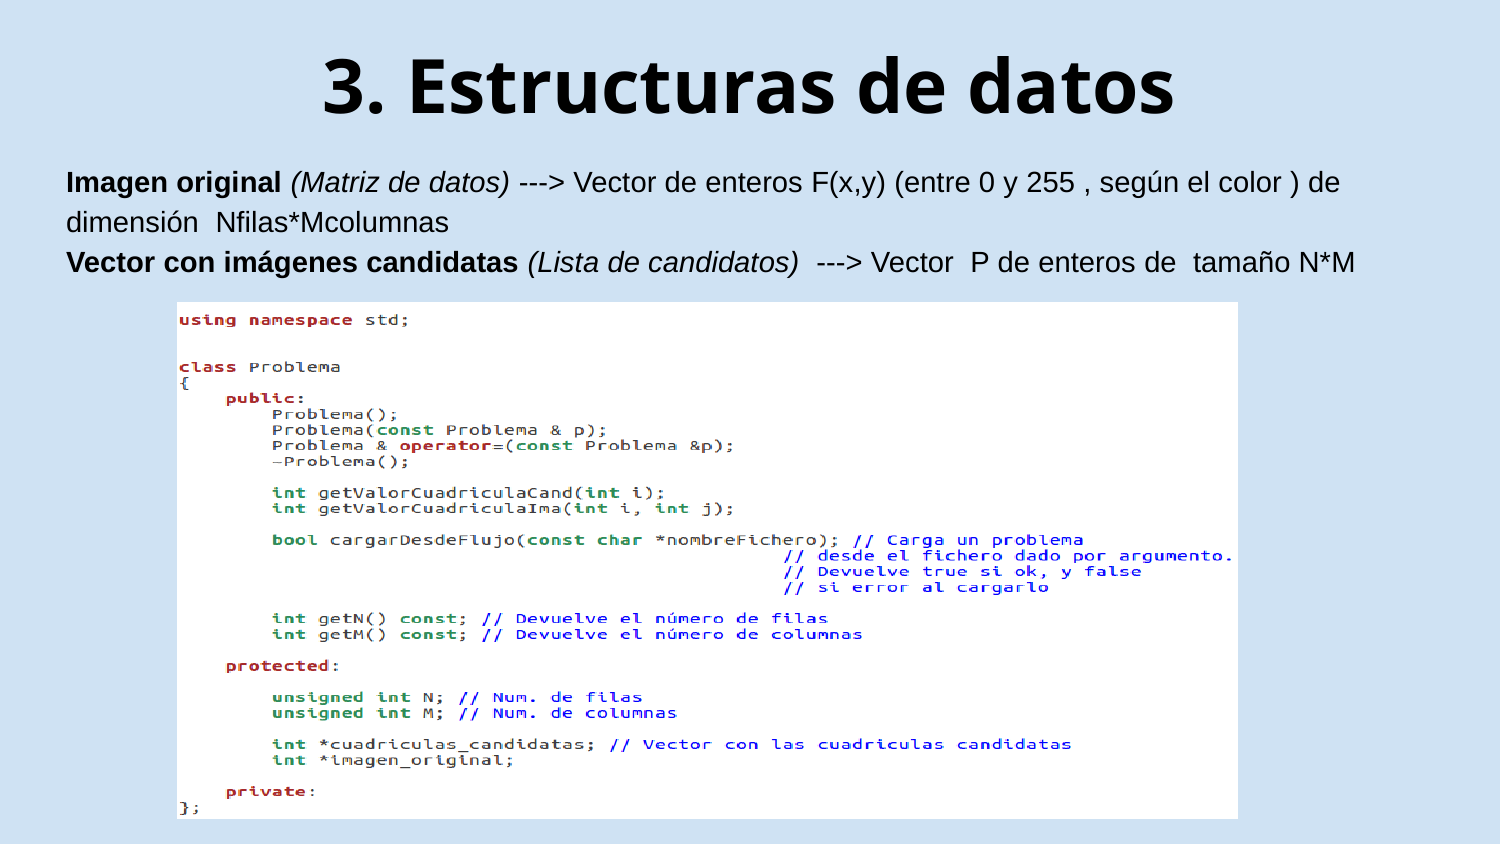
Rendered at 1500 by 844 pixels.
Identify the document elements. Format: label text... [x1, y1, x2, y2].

subtitle Imagen original (Matriz de datos) ---> Vector de enteros F(x,y) (entre 0 y 255 , según el color ) de dimensión Nfilas*Mcolumnas Vector con imágenes candidatas (Lista de candidatos) ---> Vector P de enteros de tamaño N*M [51, 143, 1449, 303]
picture [177, 301, 1238, 819]
title 3. Estructuras de datos [51, 13, 1449, 143]
